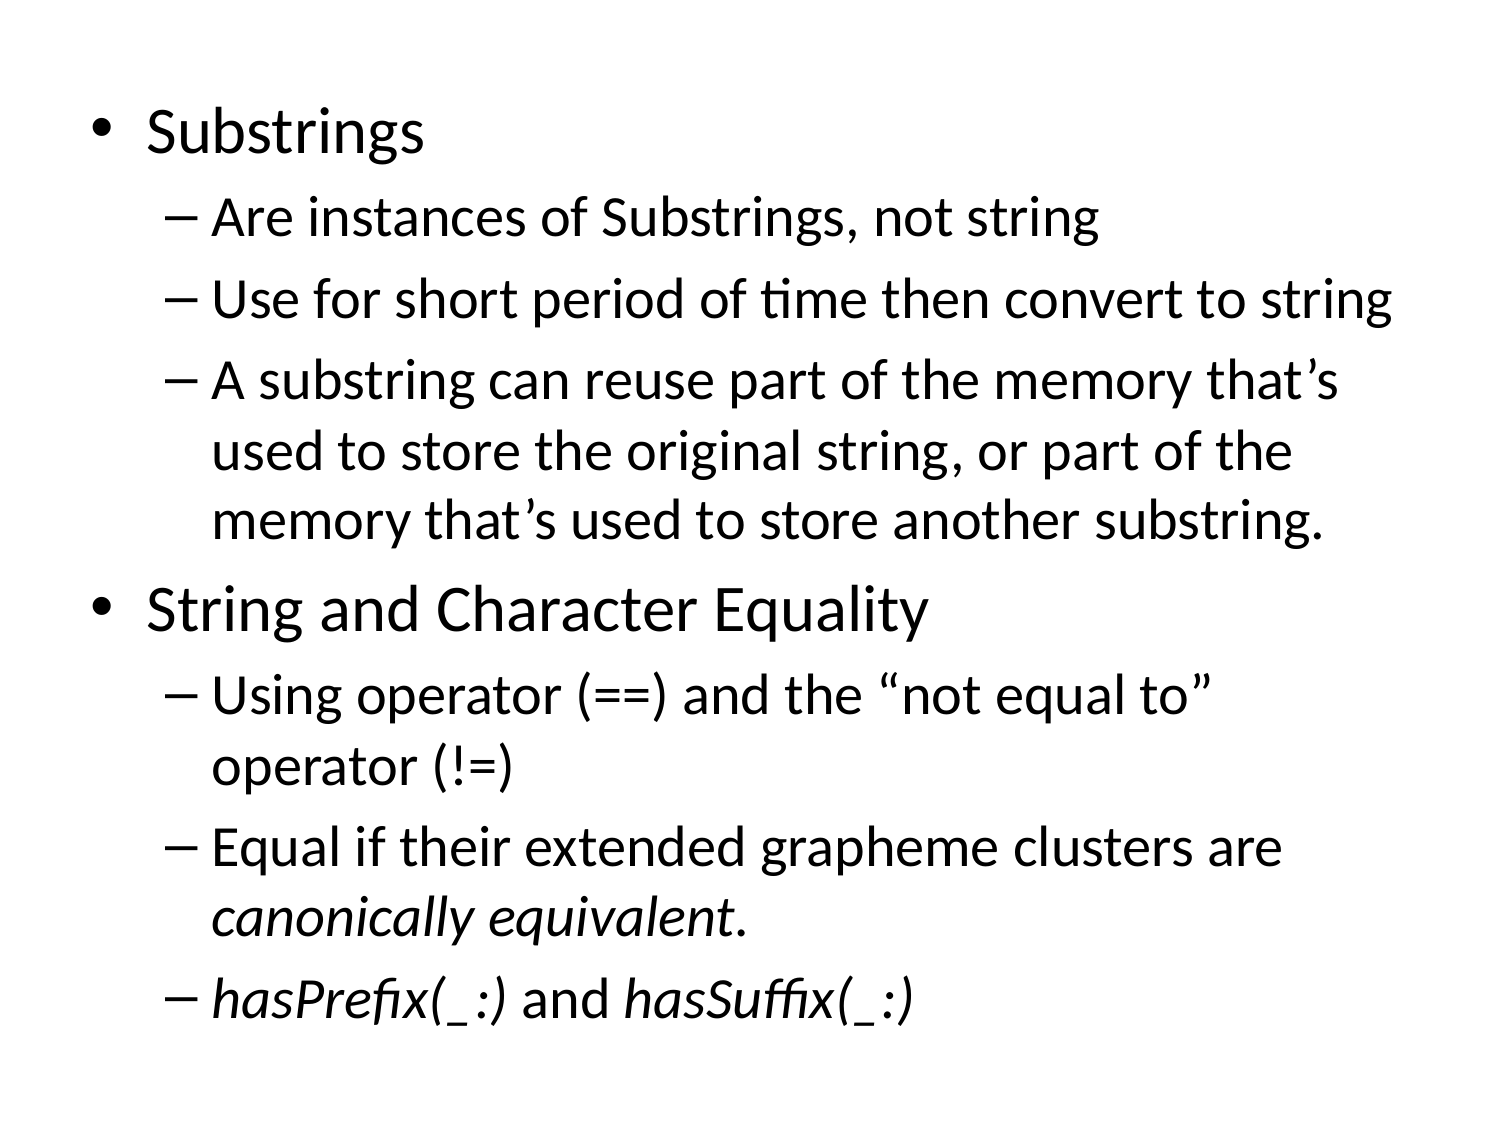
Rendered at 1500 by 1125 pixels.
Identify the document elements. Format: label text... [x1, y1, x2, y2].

list Substrings Are instances of Substrings, not string Use for short period of time then convert to string A substring can reuse part of the memory that’s used to store the original string, or part of the memory that’s used to store another substring. String and Character Equality Using operator (==) and the “not equal to” operator (!=) Equal if their extended grapheme clusters are canonically equivalent. hasPrefix(_:) and hasSuffix(_:) [75, 79, 1425, 1071]
